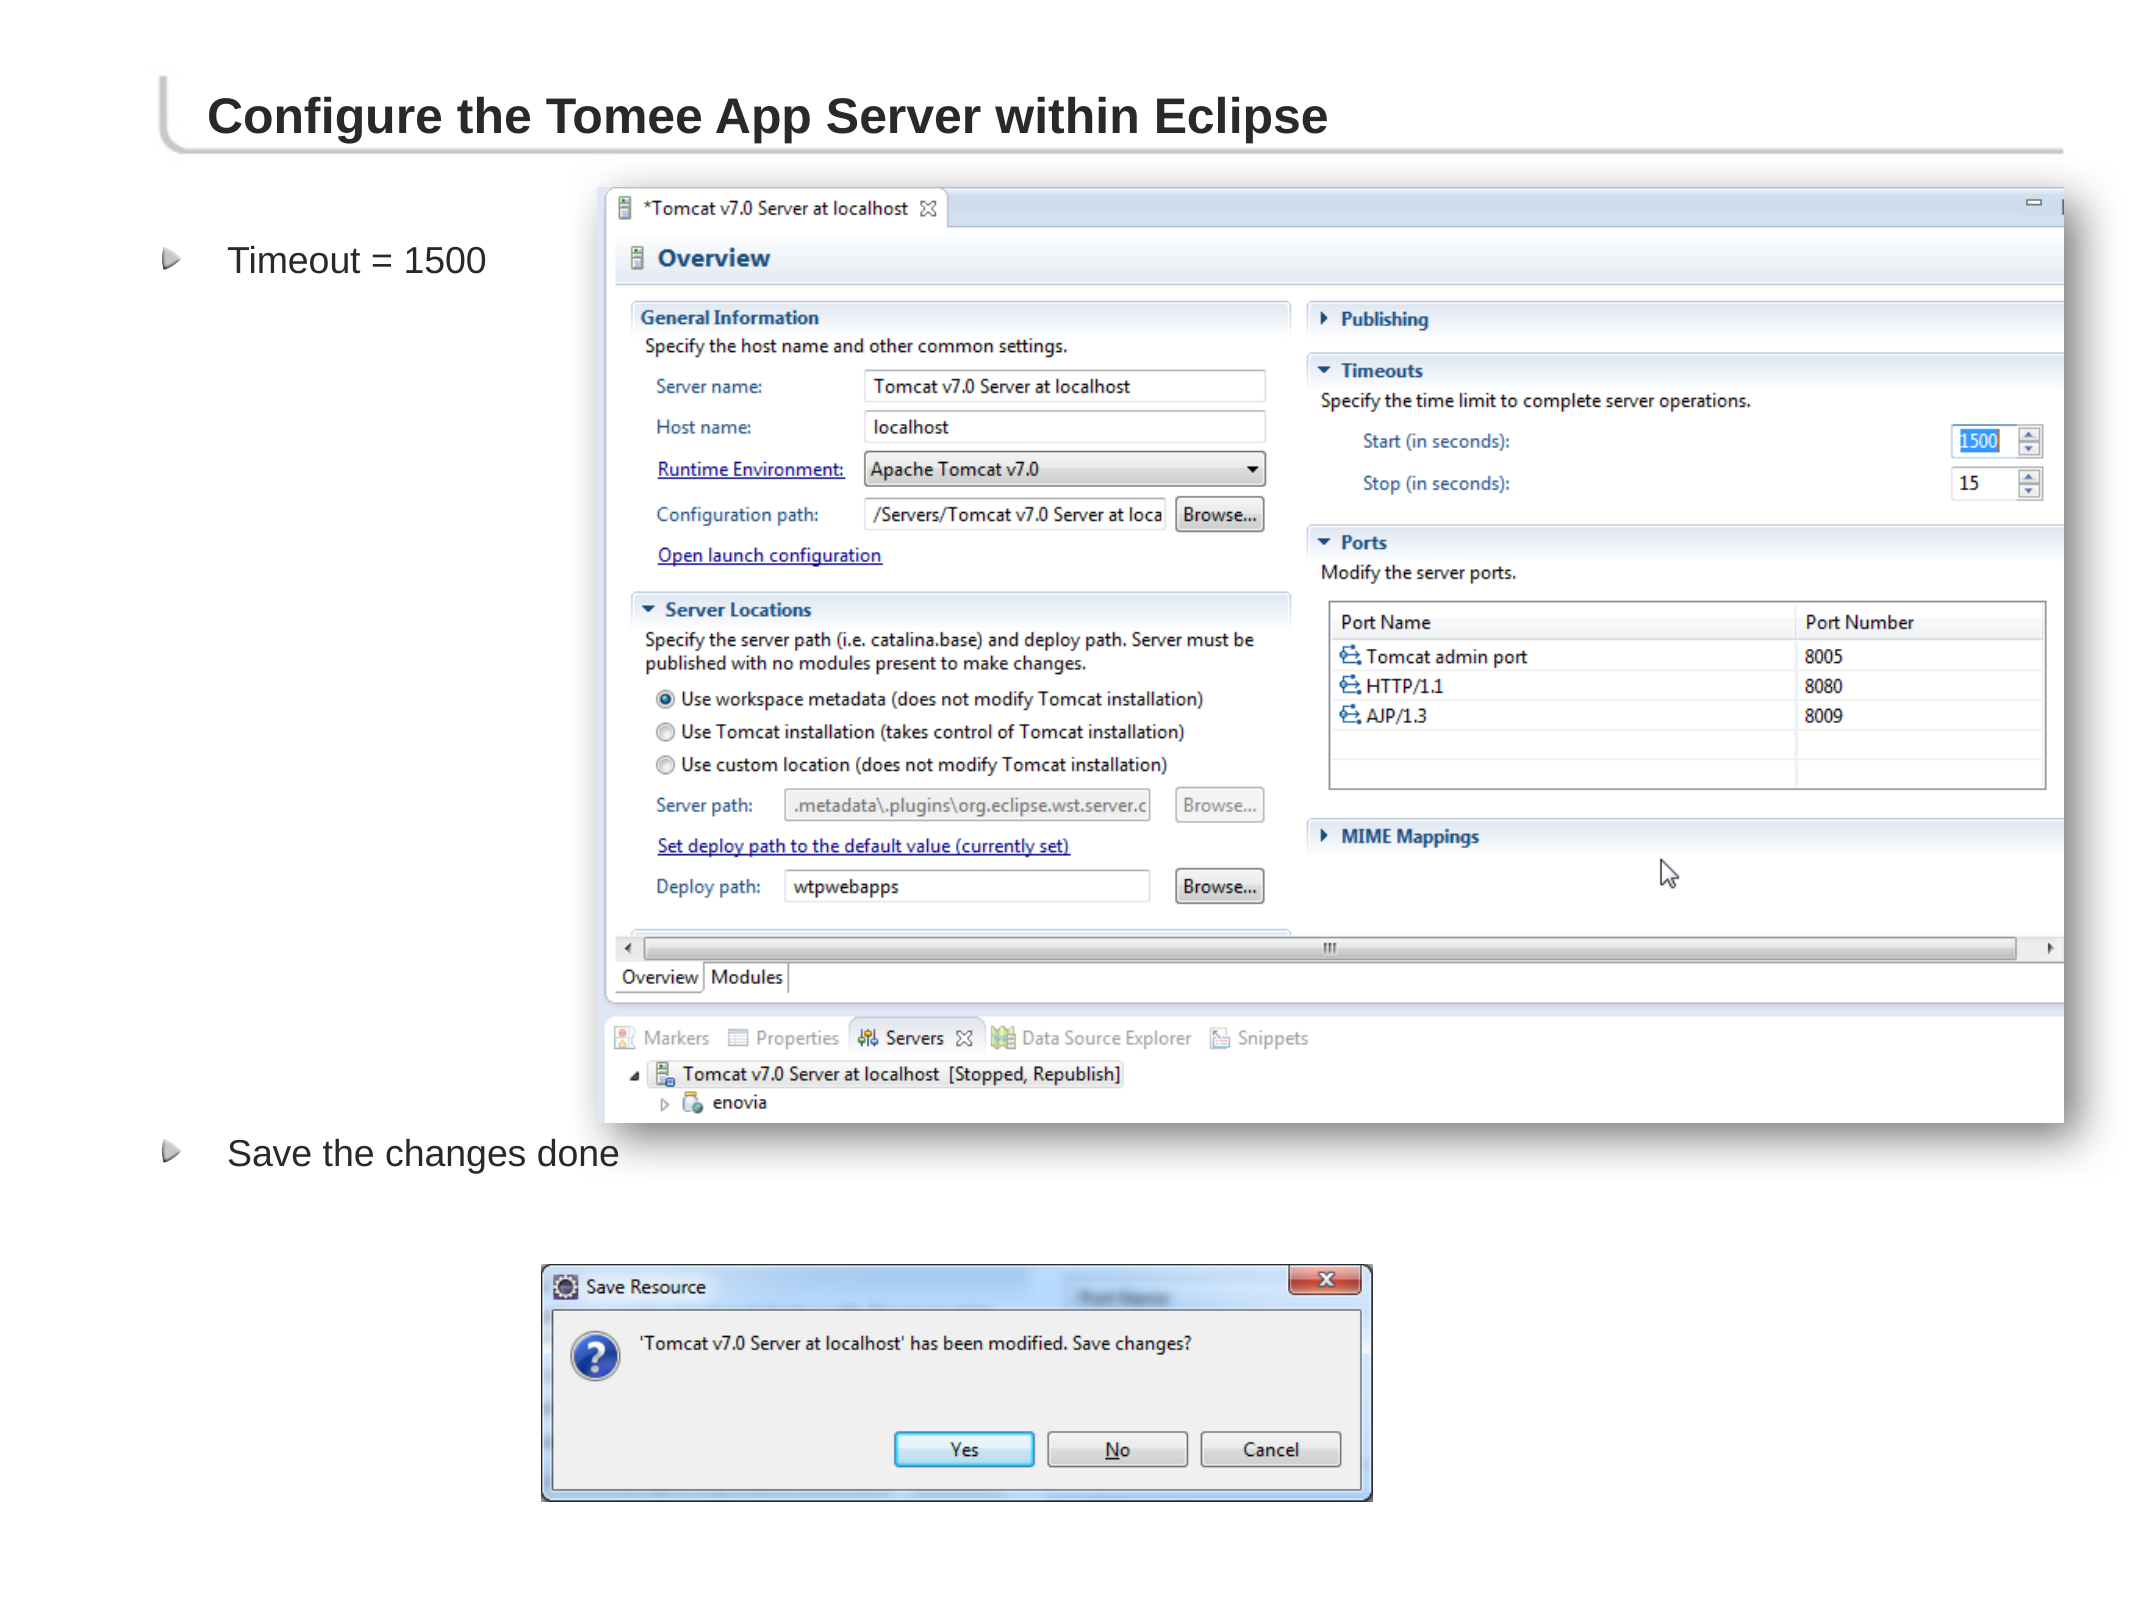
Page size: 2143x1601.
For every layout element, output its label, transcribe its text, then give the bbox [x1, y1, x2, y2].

title Configure the Tomee App Server within Eclipse [192, 76, 2064, 153]
picture [161, 245, 183, 272]
list Timeout = 1500 Save the changes done [160, 235, 1117, 1527]
picture [161, 1137, 183, 1165]
picture [0, 0, 2143, 1124]
picture [541, 1264, 1374, 1503]
